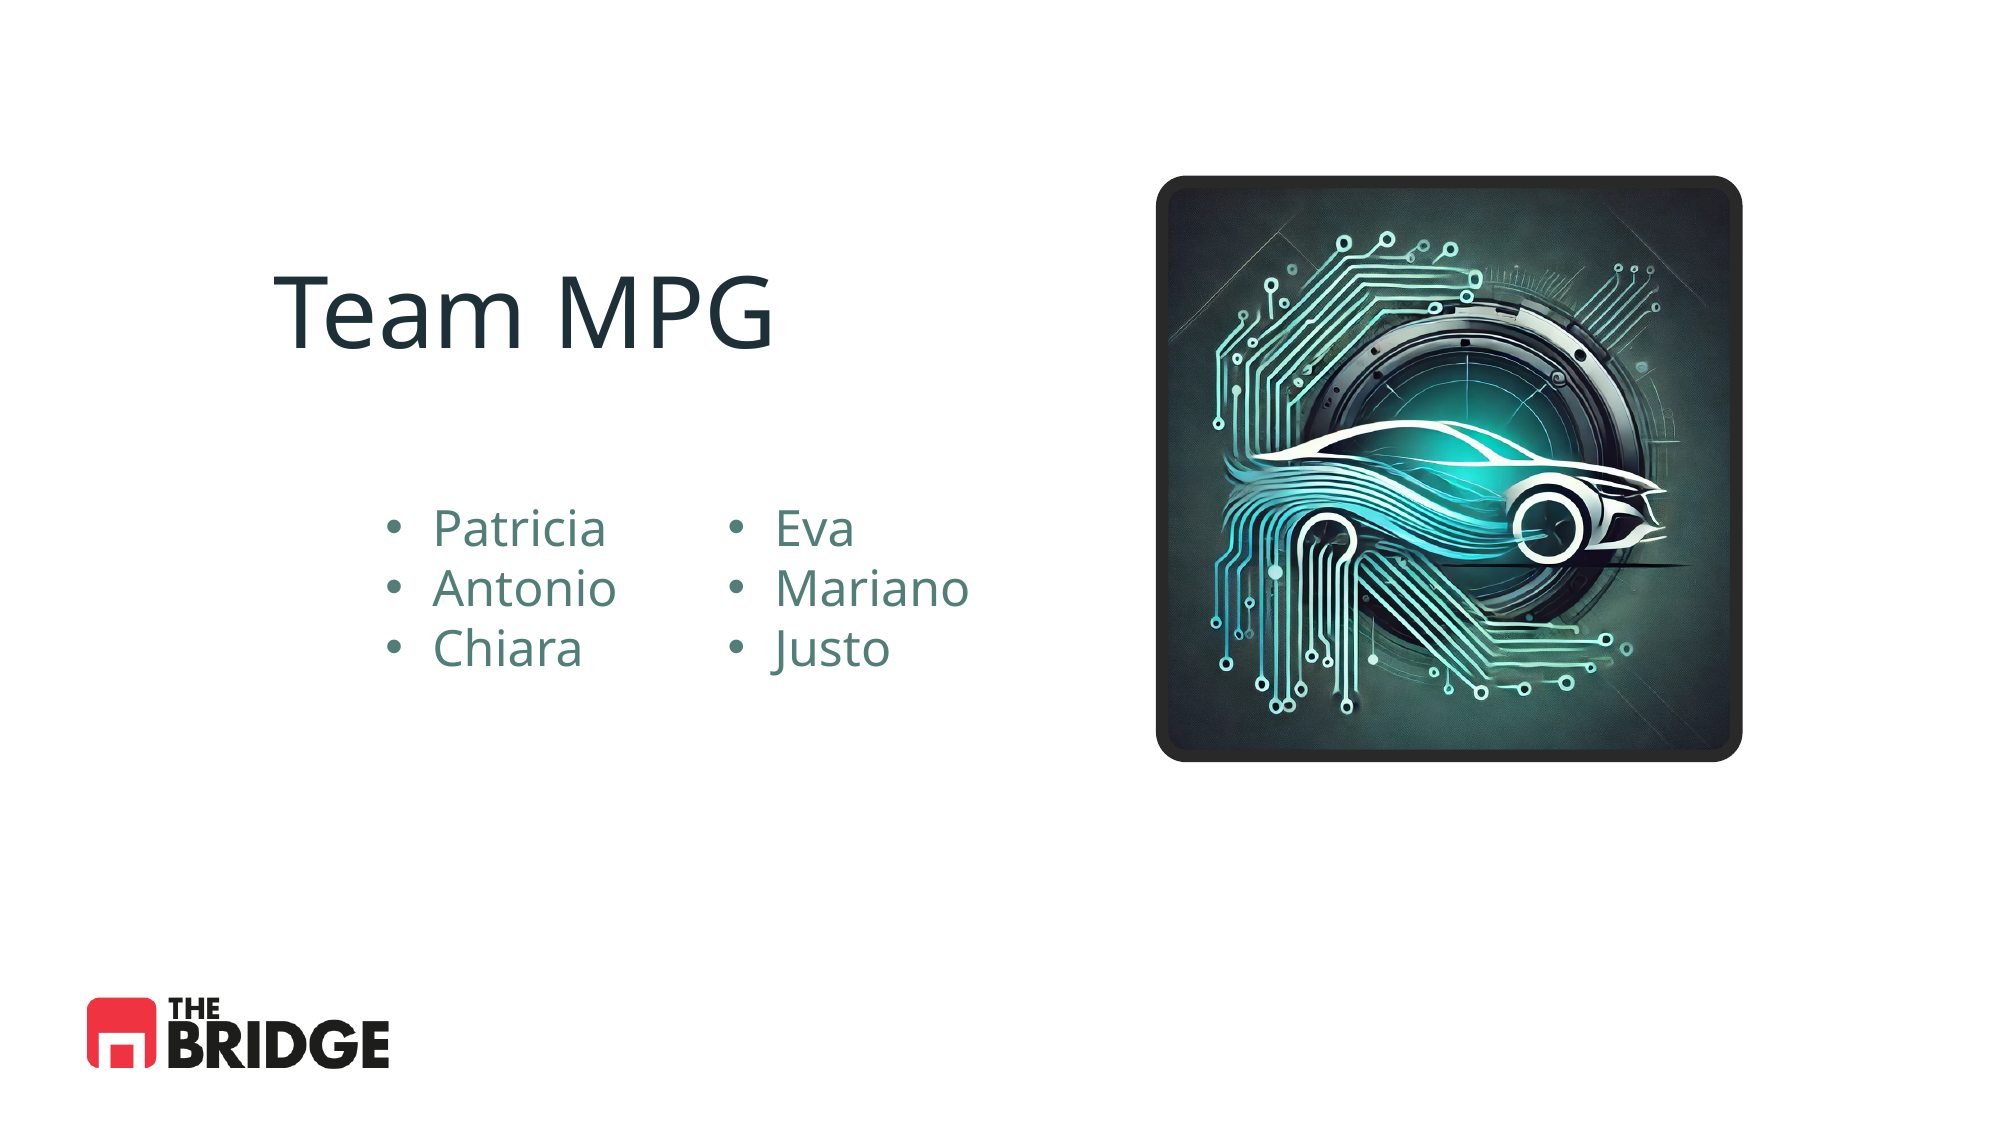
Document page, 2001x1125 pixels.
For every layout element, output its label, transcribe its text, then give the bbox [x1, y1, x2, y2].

text_box Team MPG [258, 241, 793, 376]
text_box Patricia Antonio Chiara Eva Mariano Justo [370, 489, 1085, 912]
picture [87, 997, 389, 1069]
picture [1162, 181, 1737, 756]
